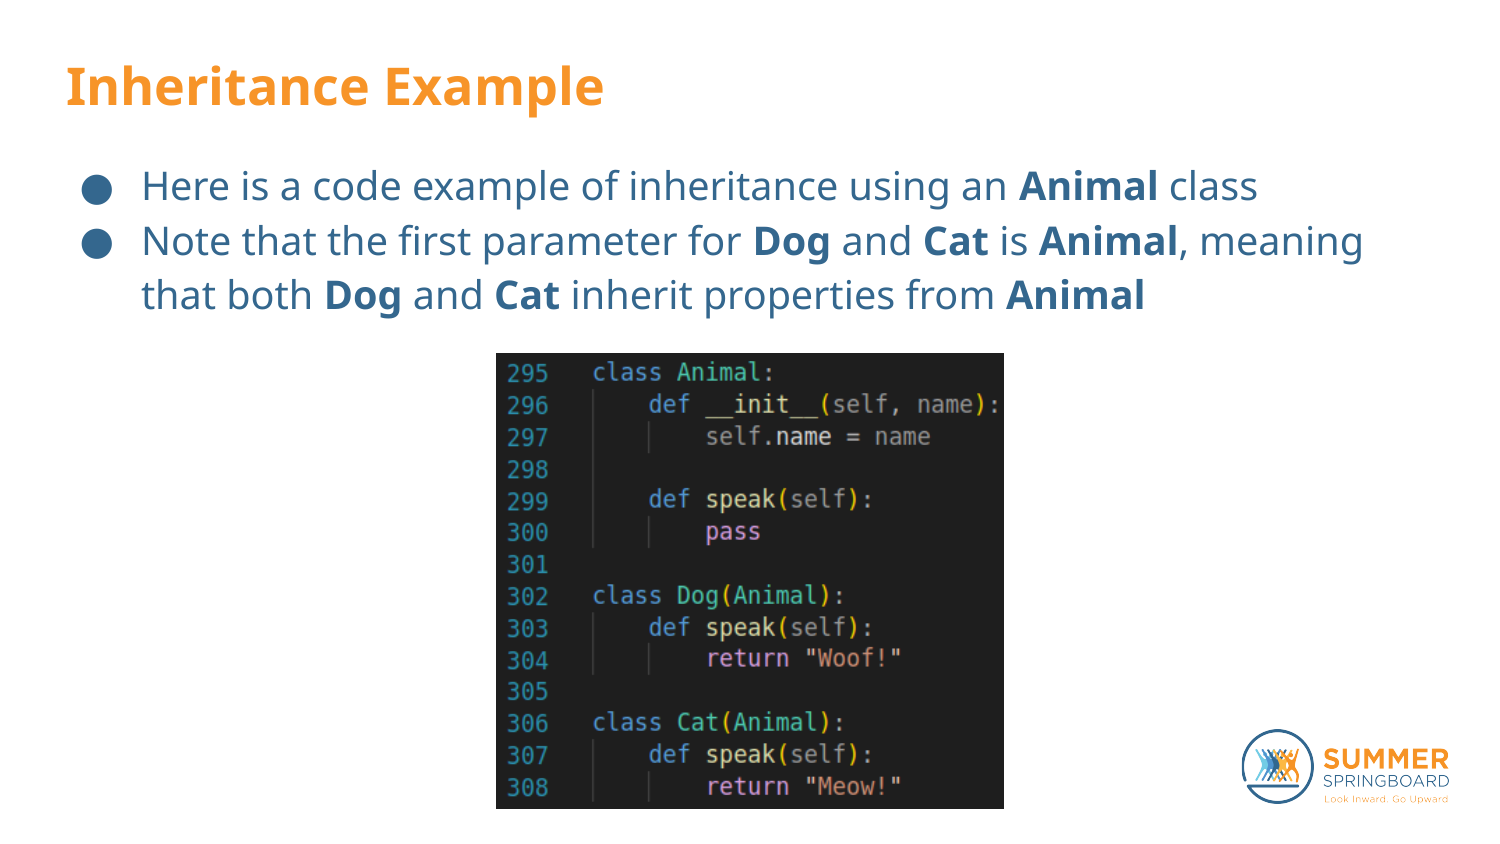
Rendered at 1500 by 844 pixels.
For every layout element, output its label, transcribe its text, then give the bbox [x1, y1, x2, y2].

picture [496, 352, 1004, 809]
picture [1241, 729, 1449, 804]
list Here is a code example of inheritance using an Animal class Note that the first parameter for Dog and Cat is Animal, meaning that both Dog and Cat inherit properties from Animal [51, 139, 1449, 714]
title Inheritance Example [51, 26, 1449, 139]
